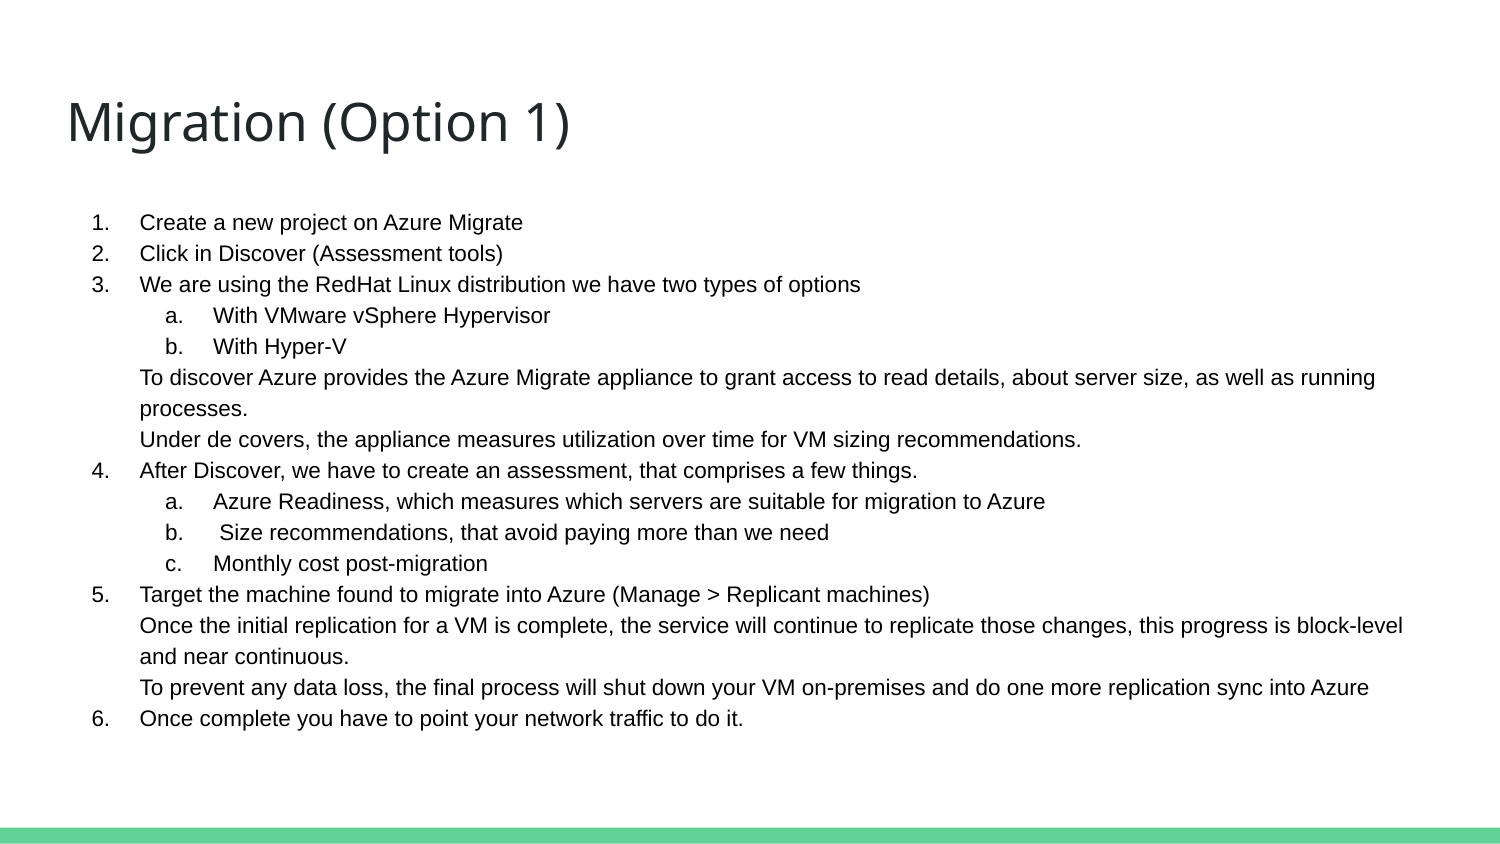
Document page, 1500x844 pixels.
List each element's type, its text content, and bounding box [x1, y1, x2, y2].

list Create a new project on Azure Migrate Click in Discover (Assessment tools) We are using the RedHat Linux distribution we have two types of options With VMware vSphere Hypervisor With Hyper-V To discover Azure provides the Azure Migrate appliance to grant access to read details, about server size, as well as running processes. Under de covers, the appliance measures utilization over time for VM sizing recommendations. After Discover, we have to create an assessment, that comprises a few things. Azure Readiness, which measures which servers are suitable for migration to Azure Size recommendations, that avoid paying more than we need Monthly cost post-migration Target the machine found to migrate into Azure (Manage > Replicant machines) Once the initial replication for a VM is complete, the service will continue to replicate those changes, this progress is block-level and near continuous. To prevent any data loss, the final process will shut down your VM on-premises and do one more replication sync into Azure Once complete you have to point your network traffic to do it. [51, 189, 1449, 750]
title Migration (Option 1) [51, 72, 1449, 167]
